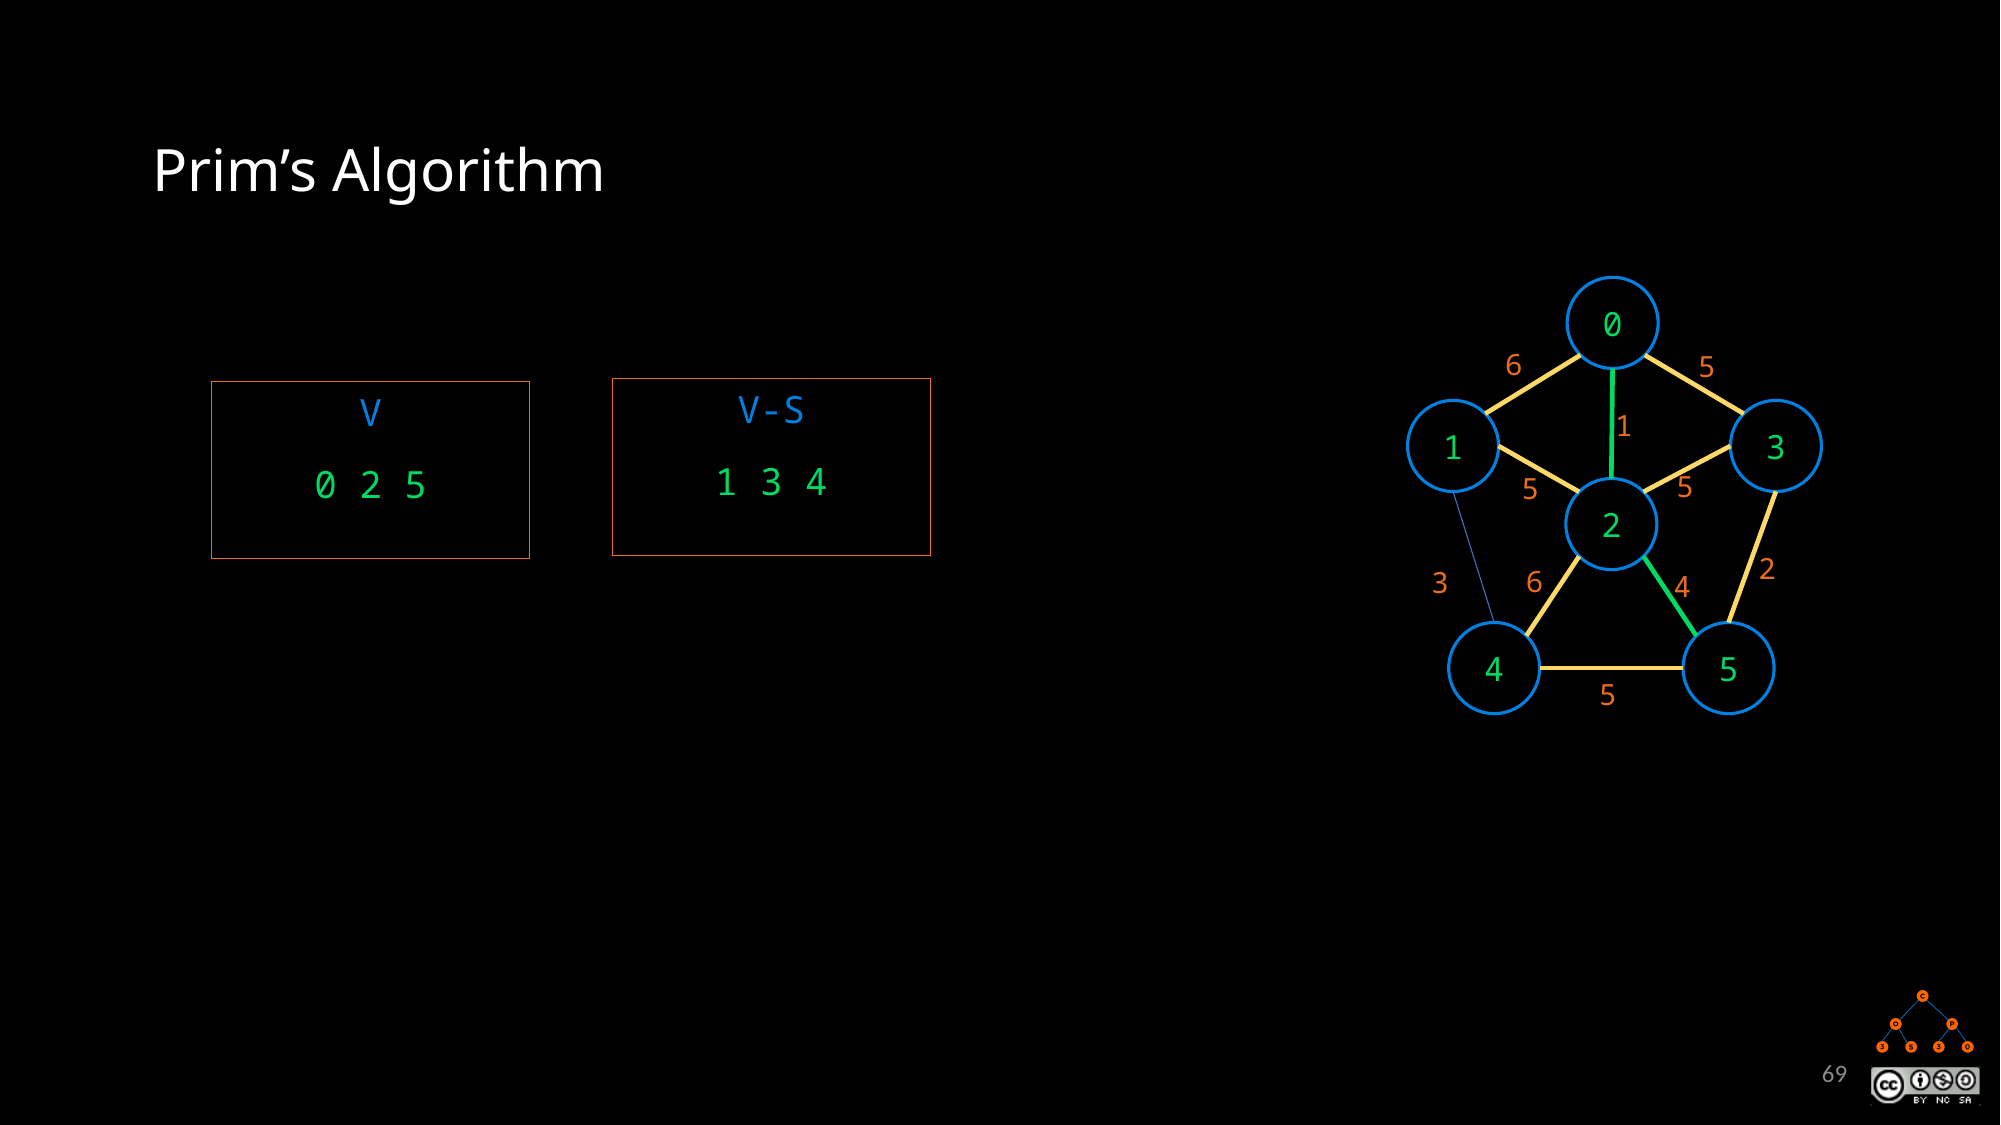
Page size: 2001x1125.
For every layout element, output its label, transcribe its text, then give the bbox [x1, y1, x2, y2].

slide_number 69 [1412, 1042, 1856, 1103]
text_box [1407, 277, 1822, 720]
text_box V 0 2 5 [211, 381, 530, 559]
text_box V-S 1 3 4 [612, 378, 931, 556]
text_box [1856, 982, 1995, 1106]
title Prim’s Algorithm [137, 59, 1863, 278]
